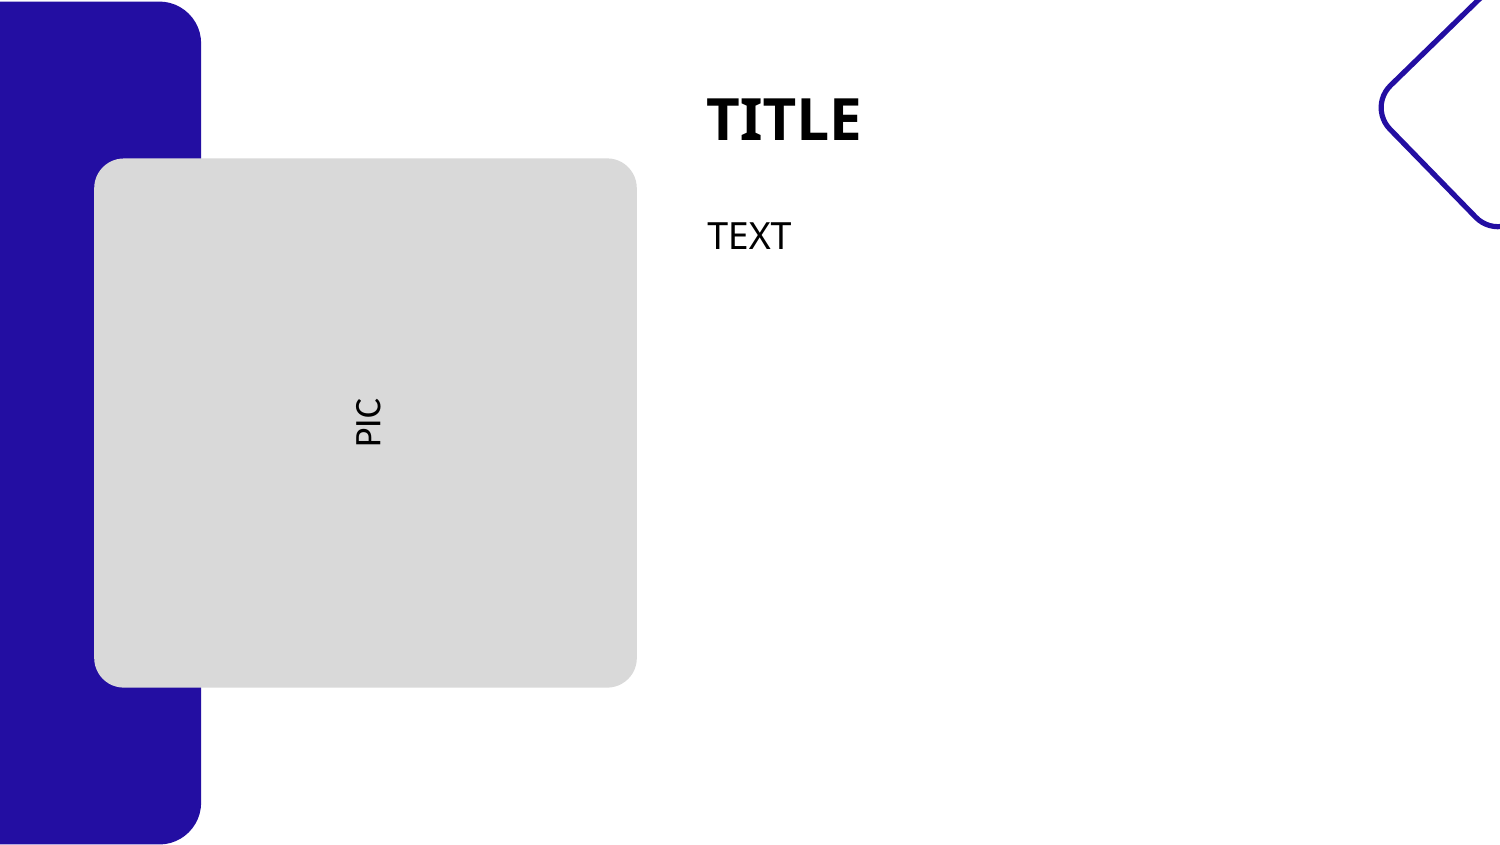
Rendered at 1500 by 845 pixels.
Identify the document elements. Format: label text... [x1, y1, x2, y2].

text_box [1379, 0, 1500, 229]
text_box PIC [92, 156, 639, 690]
text_box TEXT [692, 204, 1367, 794]
text_box [0, 0, 204, 845]
text_box TITLE [691, 74, 1365, 215]
